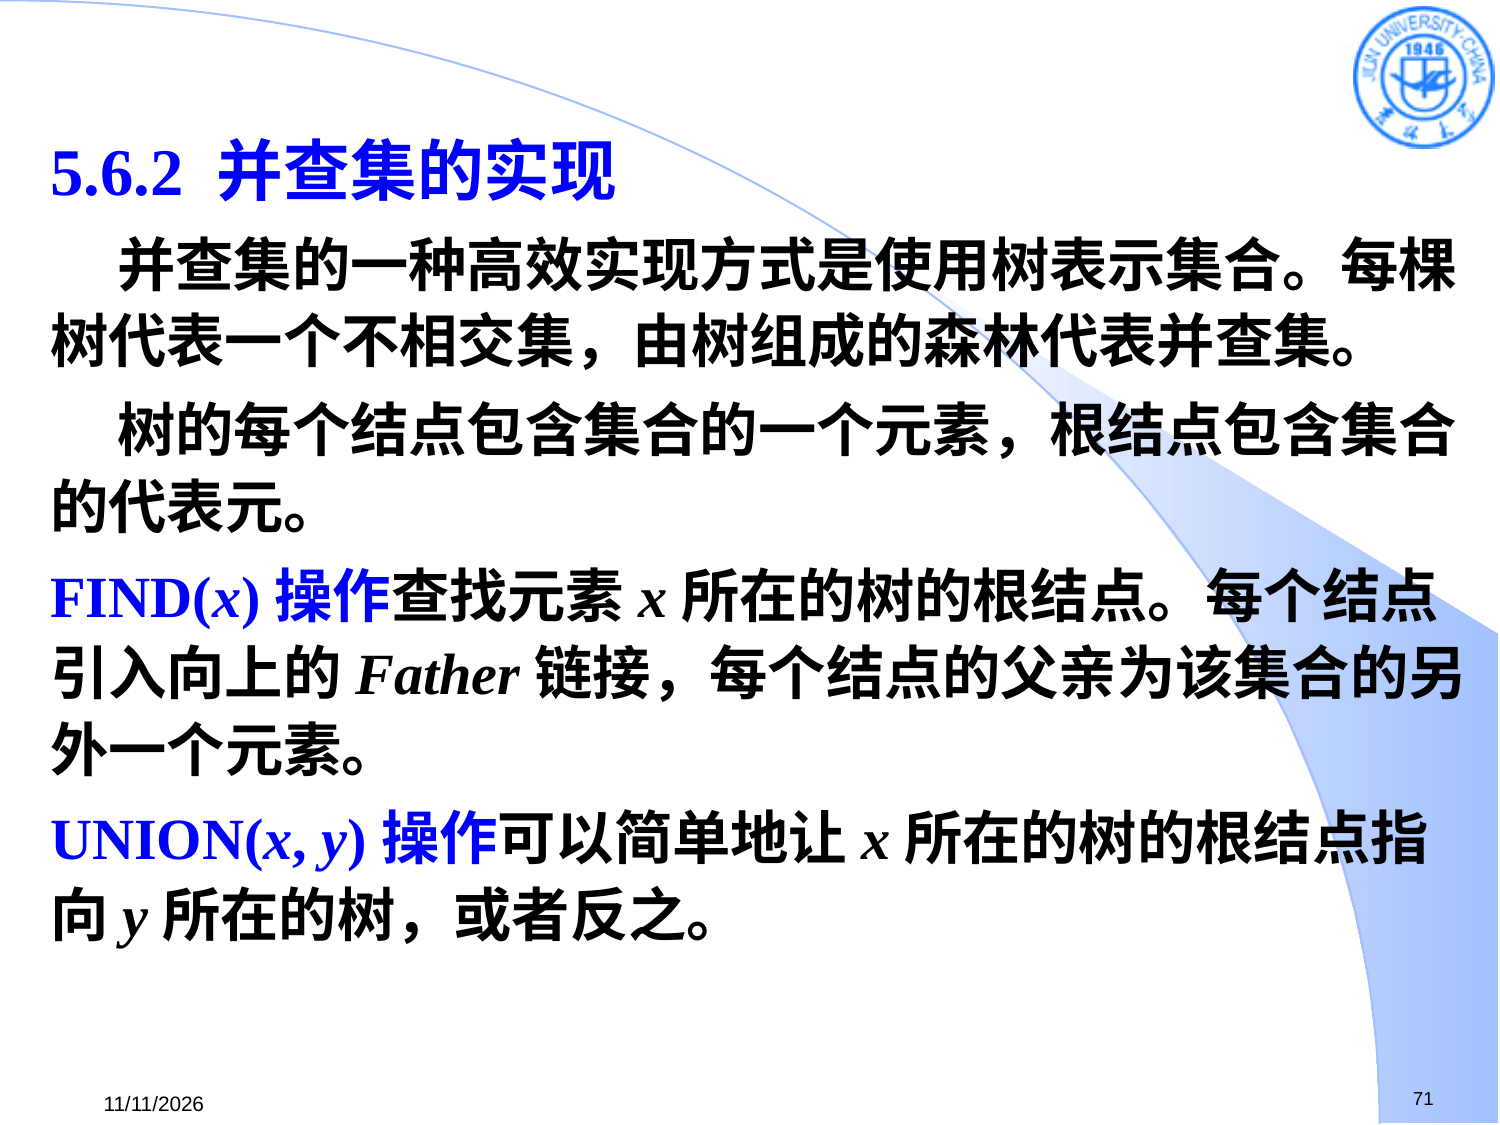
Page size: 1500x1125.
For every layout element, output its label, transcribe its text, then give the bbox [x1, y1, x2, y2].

picture [1353, 6, 1495, 149]
list 5.6.2 并查集的实现 并查集的一种高效实现方式是使用树表示集合。每棵树代表一个不相交集，由树组成的森林代表并查集。 树的每个结点包含集合的一个元素，根结点包含集合的代表元。 FIND(x)操作查找元素x所在的树的根结点。每个结点引入向上的Father链接，每个结点的父亲为该集合的另外一个元素。 UNION(x, y)操作可以简单地让x所在的树的根结点指向y所在的树，或者反之。 [34, 113, 1483, 1071]
